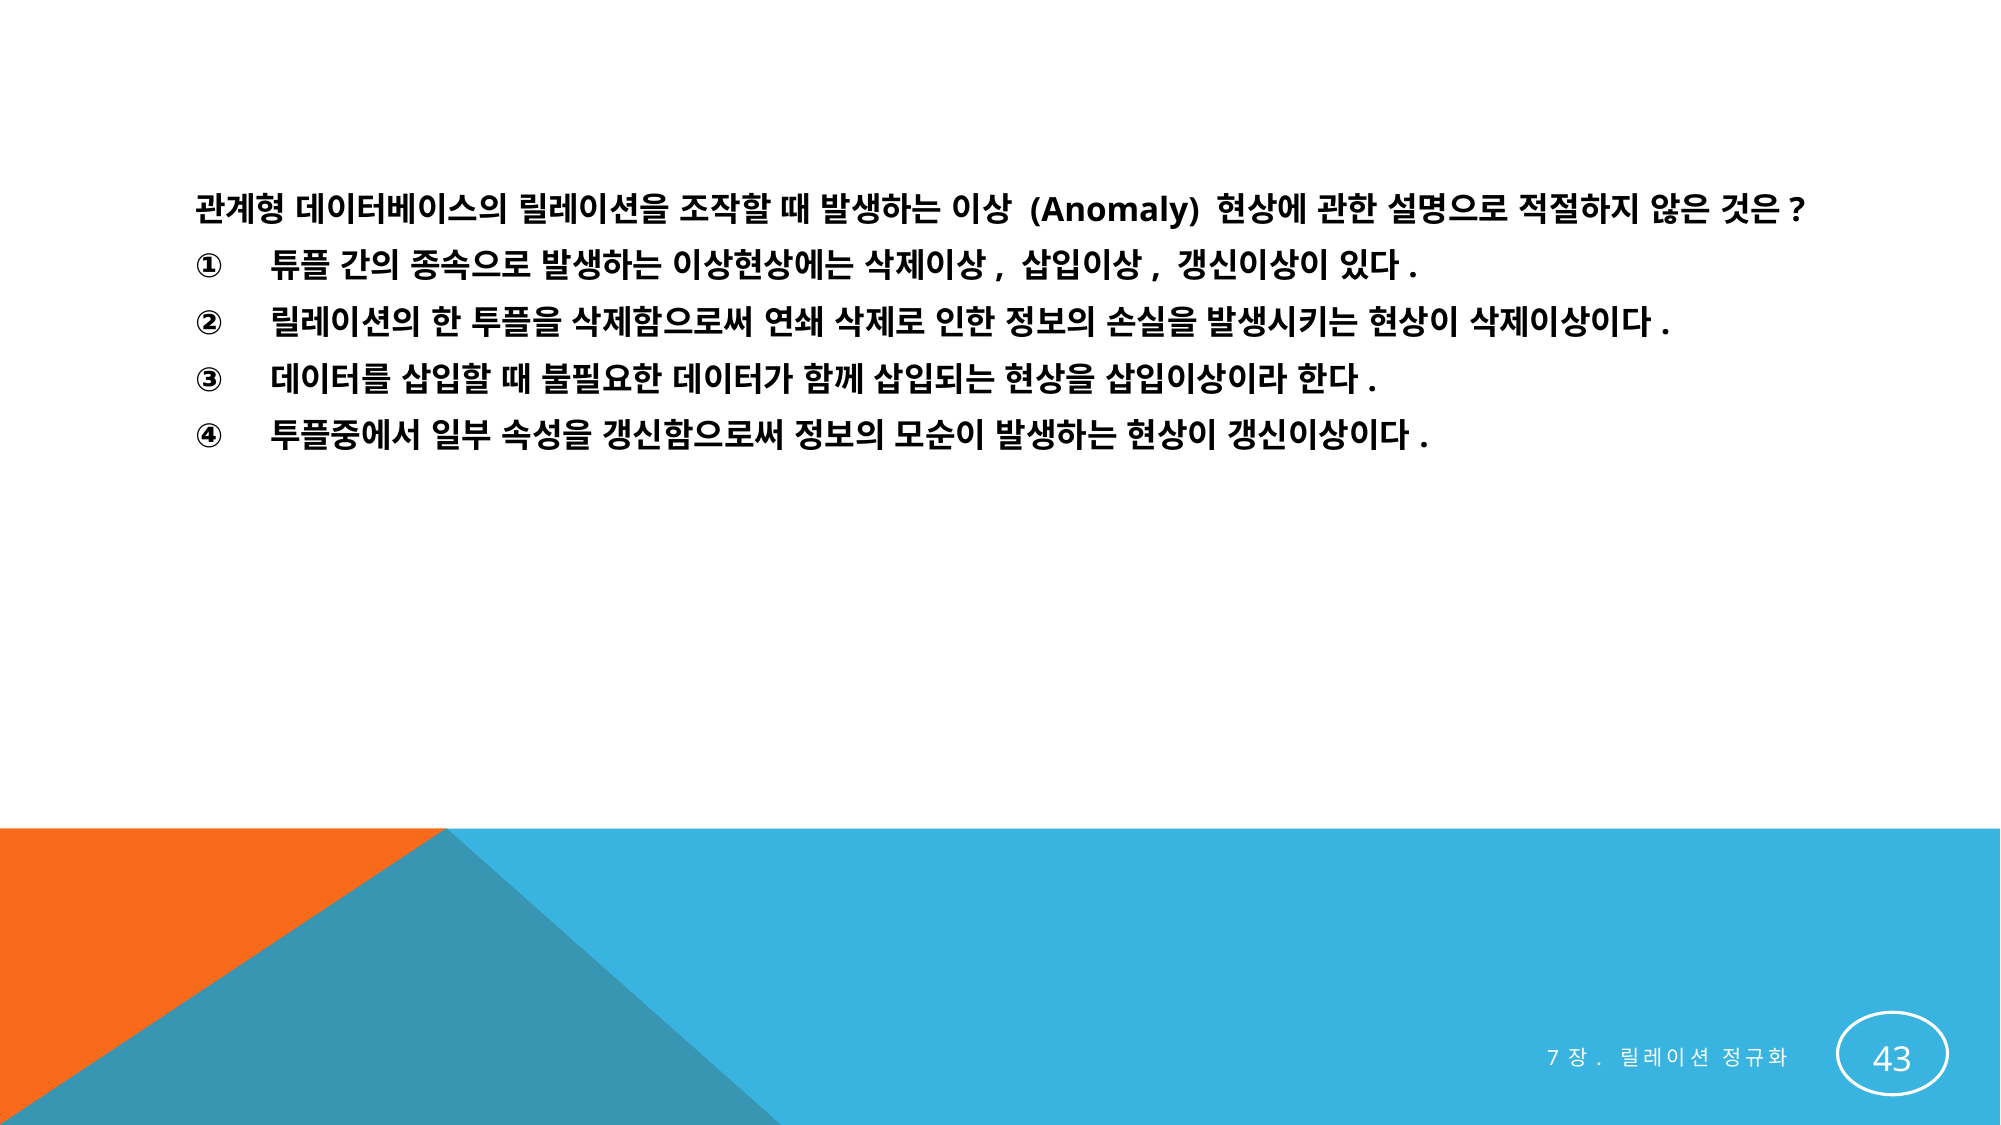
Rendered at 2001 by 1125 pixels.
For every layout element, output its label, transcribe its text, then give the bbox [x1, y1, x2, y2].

footer 7장. 릴레이션 정규화 [769, 1031, 1803, 1076]
slide_number 43 [1835, 1010, 1950, 1097]
list 관계형 데이터베이스의 릴레이션을 조작할 때 발생하는 이상 (Anomaly) 현상에 관한 설명으로 적절하지 않은 것은? 튜플 간의 종속으로 발생하는 이상현상에는 삭제이상, 삽입이상, 갱신이상이 있다. 릴레이션의 한 투플을 삭제함으로써 연쇄 삭제로 인한 정보의 손실을 발생시키는 현상이 삭제이상이다. 데이터를 삽입할 때 불필요한 데이터가 함께 삽입되는 현상을 삽입이상이라 한다. 투플중에서 일부 속성을 갱신함으로써 정보의 모순이 발생하는 현상이 갱신이상이다. [180, 180, 1825, 768]
